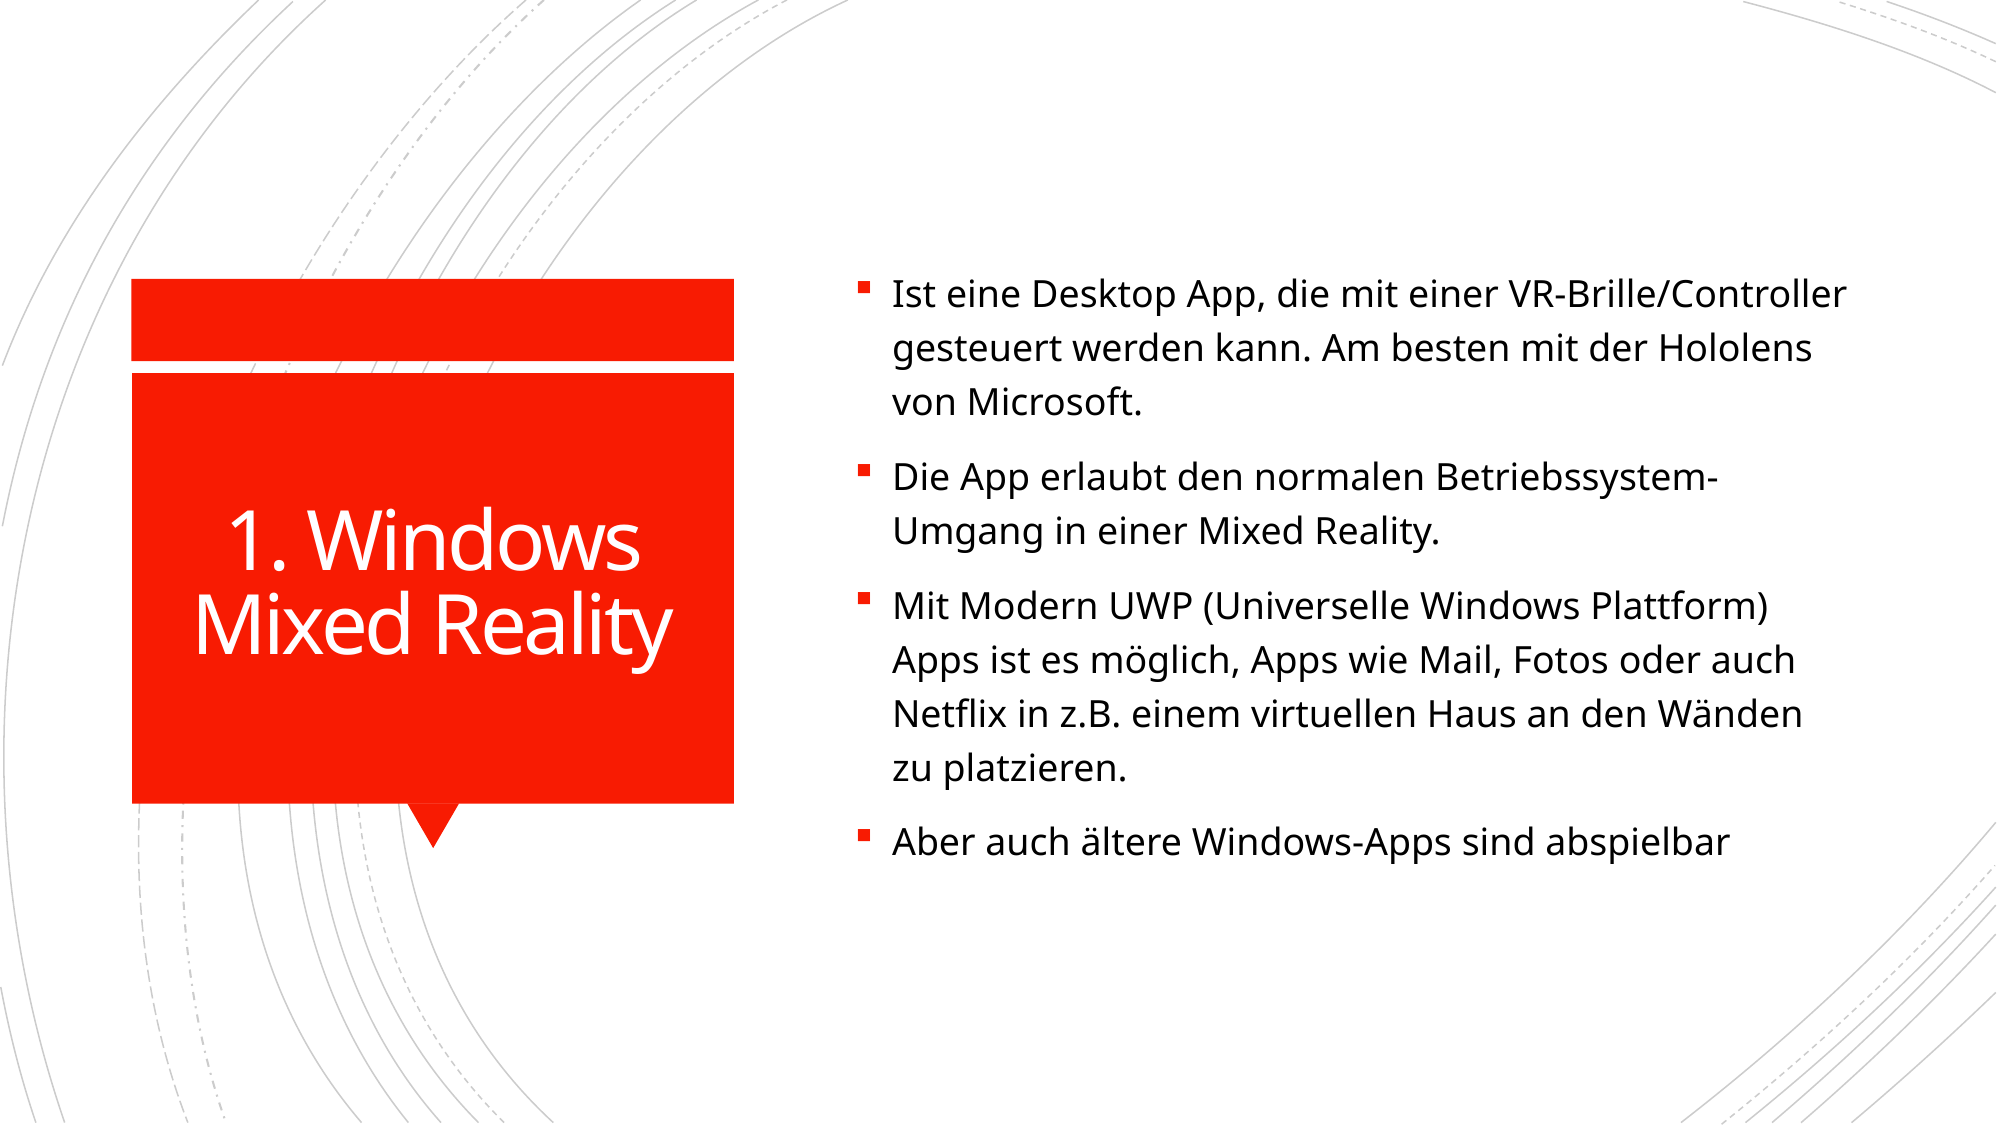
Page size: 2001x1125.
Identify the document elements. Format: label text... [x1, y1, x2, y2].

list Ist eine Desktop App, die mit einer VR-Brille/Controller gesteuert werden kann. Am besten mit der Hololens von Microsoft. Die App erlaubt den normalen Betriebssystem-Umgang in einer Mixed Reality. Mit Modern UWP (Universelle Windows Plattform) Apps ist es möglich, Apps wie Mail, Fotos oder auch Netflix in z.B. einem virtuellen Haus an den Wänden zu platzieren. Aber auch ältere Windows-Apps sind abspielbar [839, 131, 1871, 993]
title 1. Windows Mixed Reality [145, 385, 720, 789]
